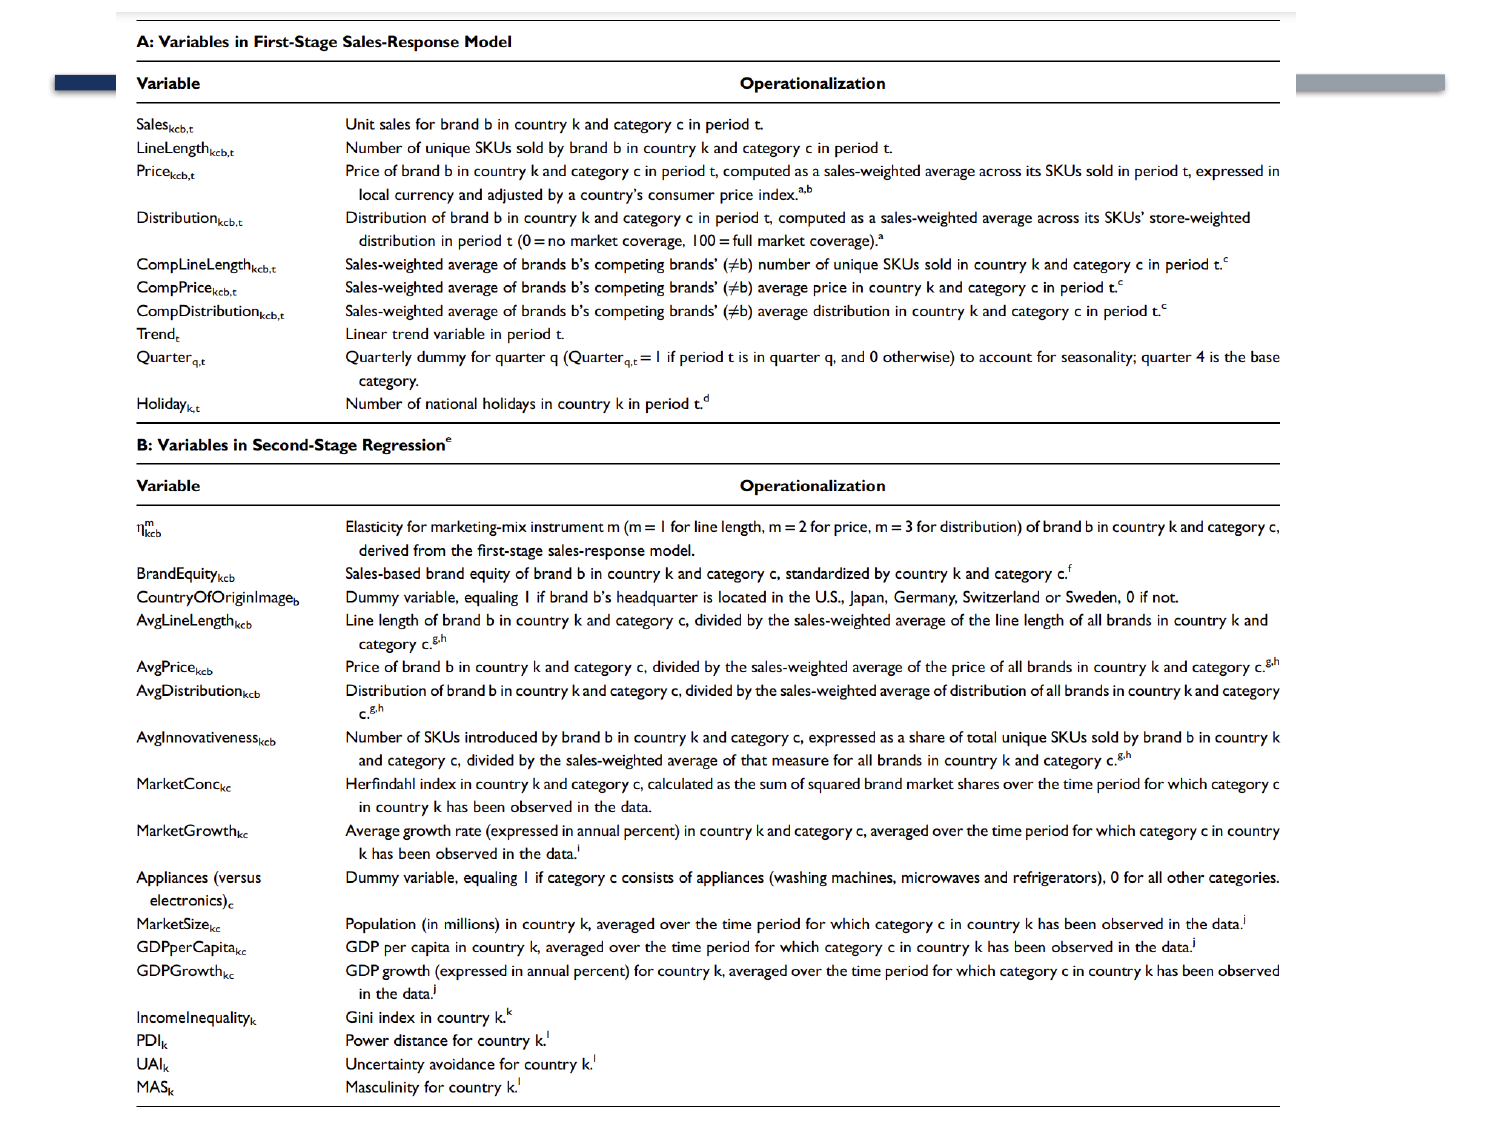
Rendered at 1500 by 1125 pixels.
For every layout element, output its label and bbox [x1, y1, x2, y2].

picture [115, 11, 1297, 1119]
